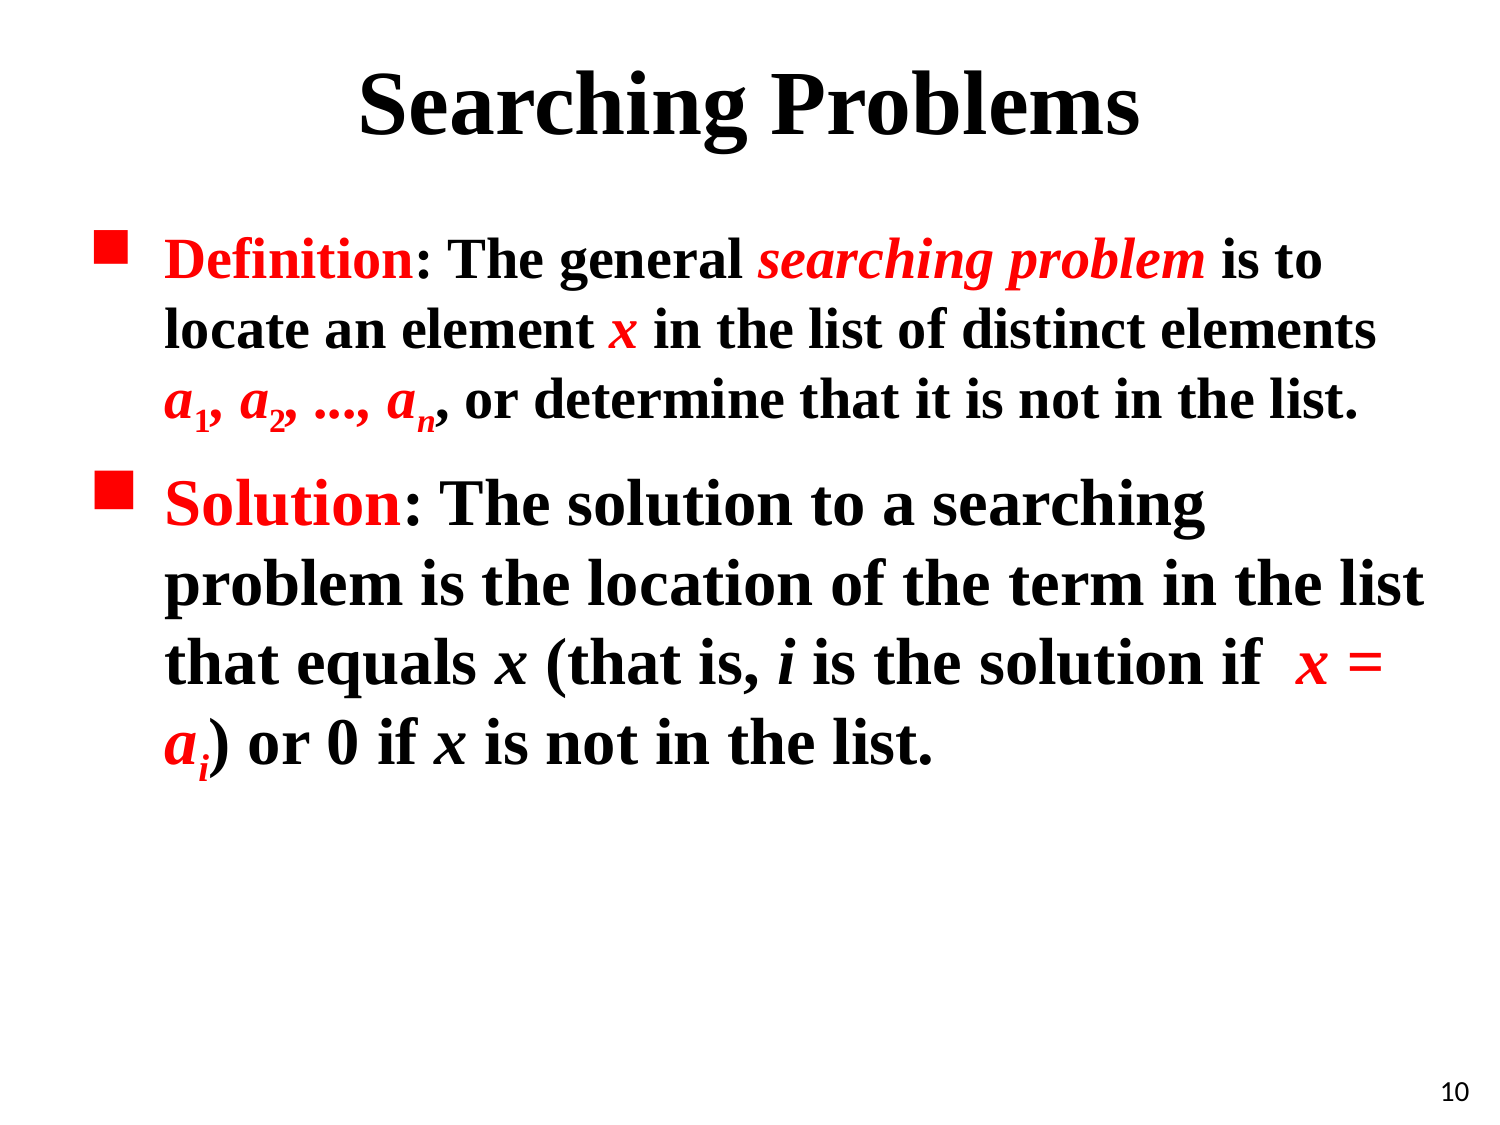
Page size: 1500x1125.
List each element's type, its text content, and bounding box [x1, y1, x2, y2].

list Definition: The general searching problem is to locate an element x in the list of distinct elements a1, a2, ..., an, or determine that it is not in the list. Solution: The solution to a searching problem is the location of the term in the list that equals x (that is, i is the solution if x = ai) or 0 if x is not in the list. [75, 212, 1457, 1075]
title Searching Problems [0, 0, 1500, 195]
